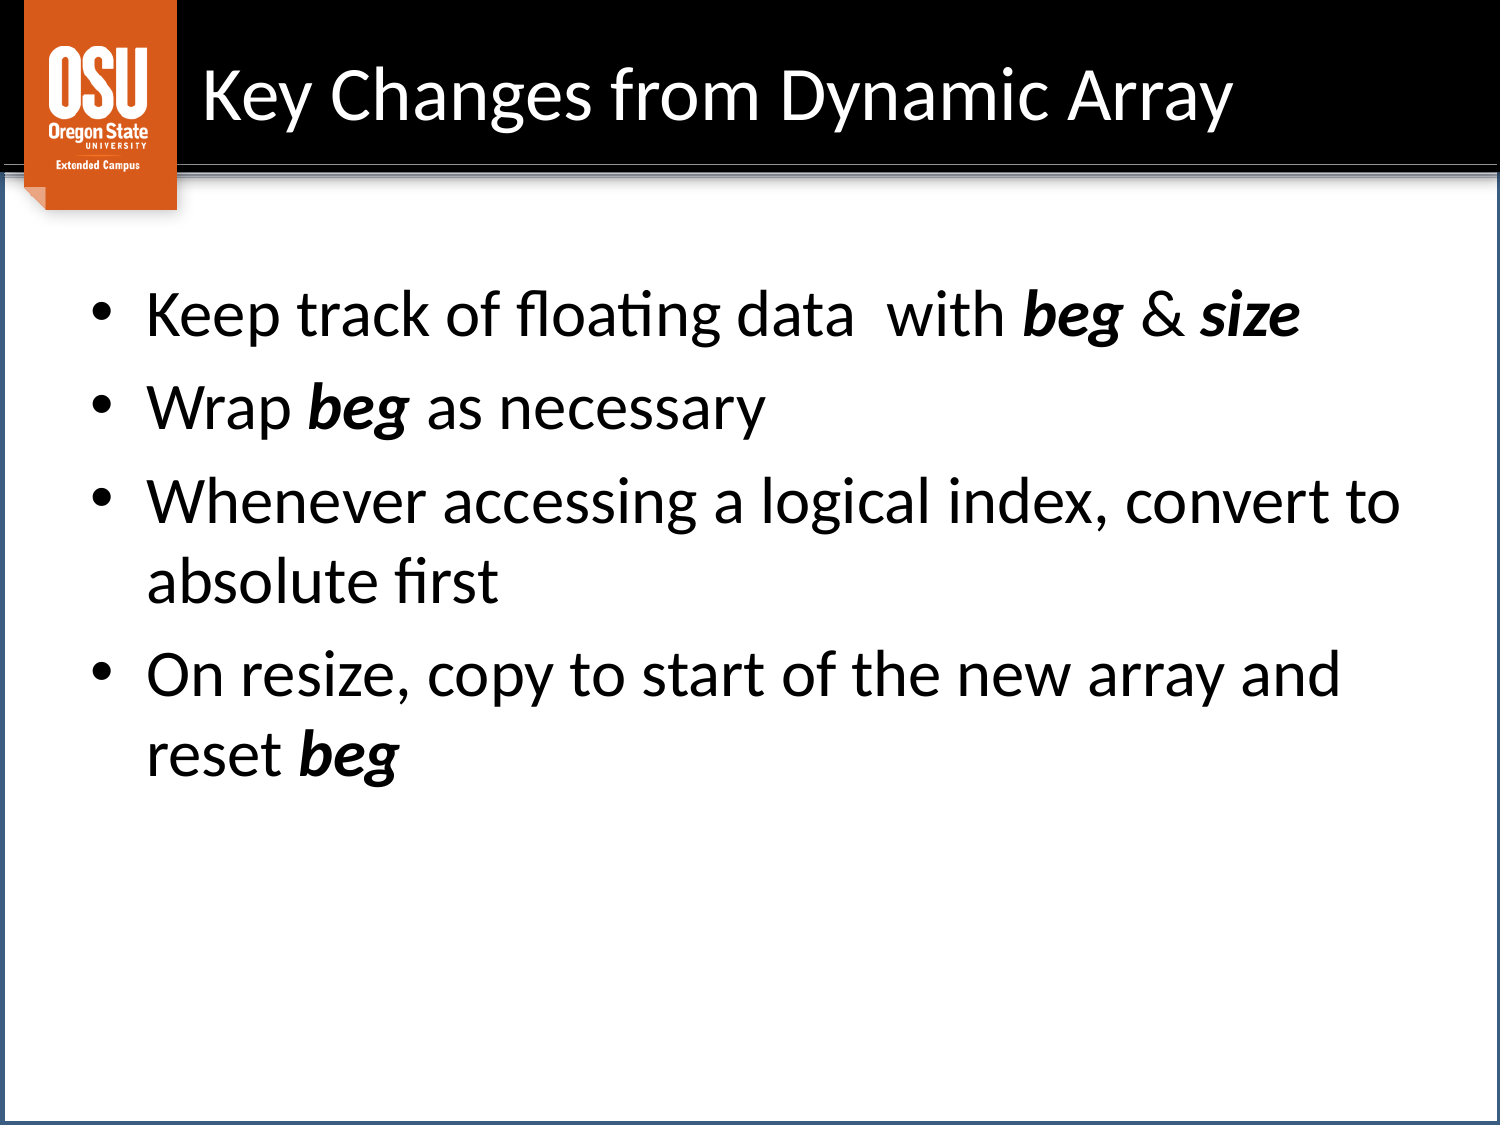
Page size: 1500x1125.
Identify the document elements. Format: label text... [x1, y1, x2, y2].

picture [0, 0, 1500, 1125]
title Key Changes from Dynamic Array [187, 0, 1425, 184]
list Keep track of floating data with beg & size Wrap beg as necessary Whenever accessing a logical index, convert to absolute first On resize, copy to start of the new array and reset beg [75, 262, 1425, 1005]
